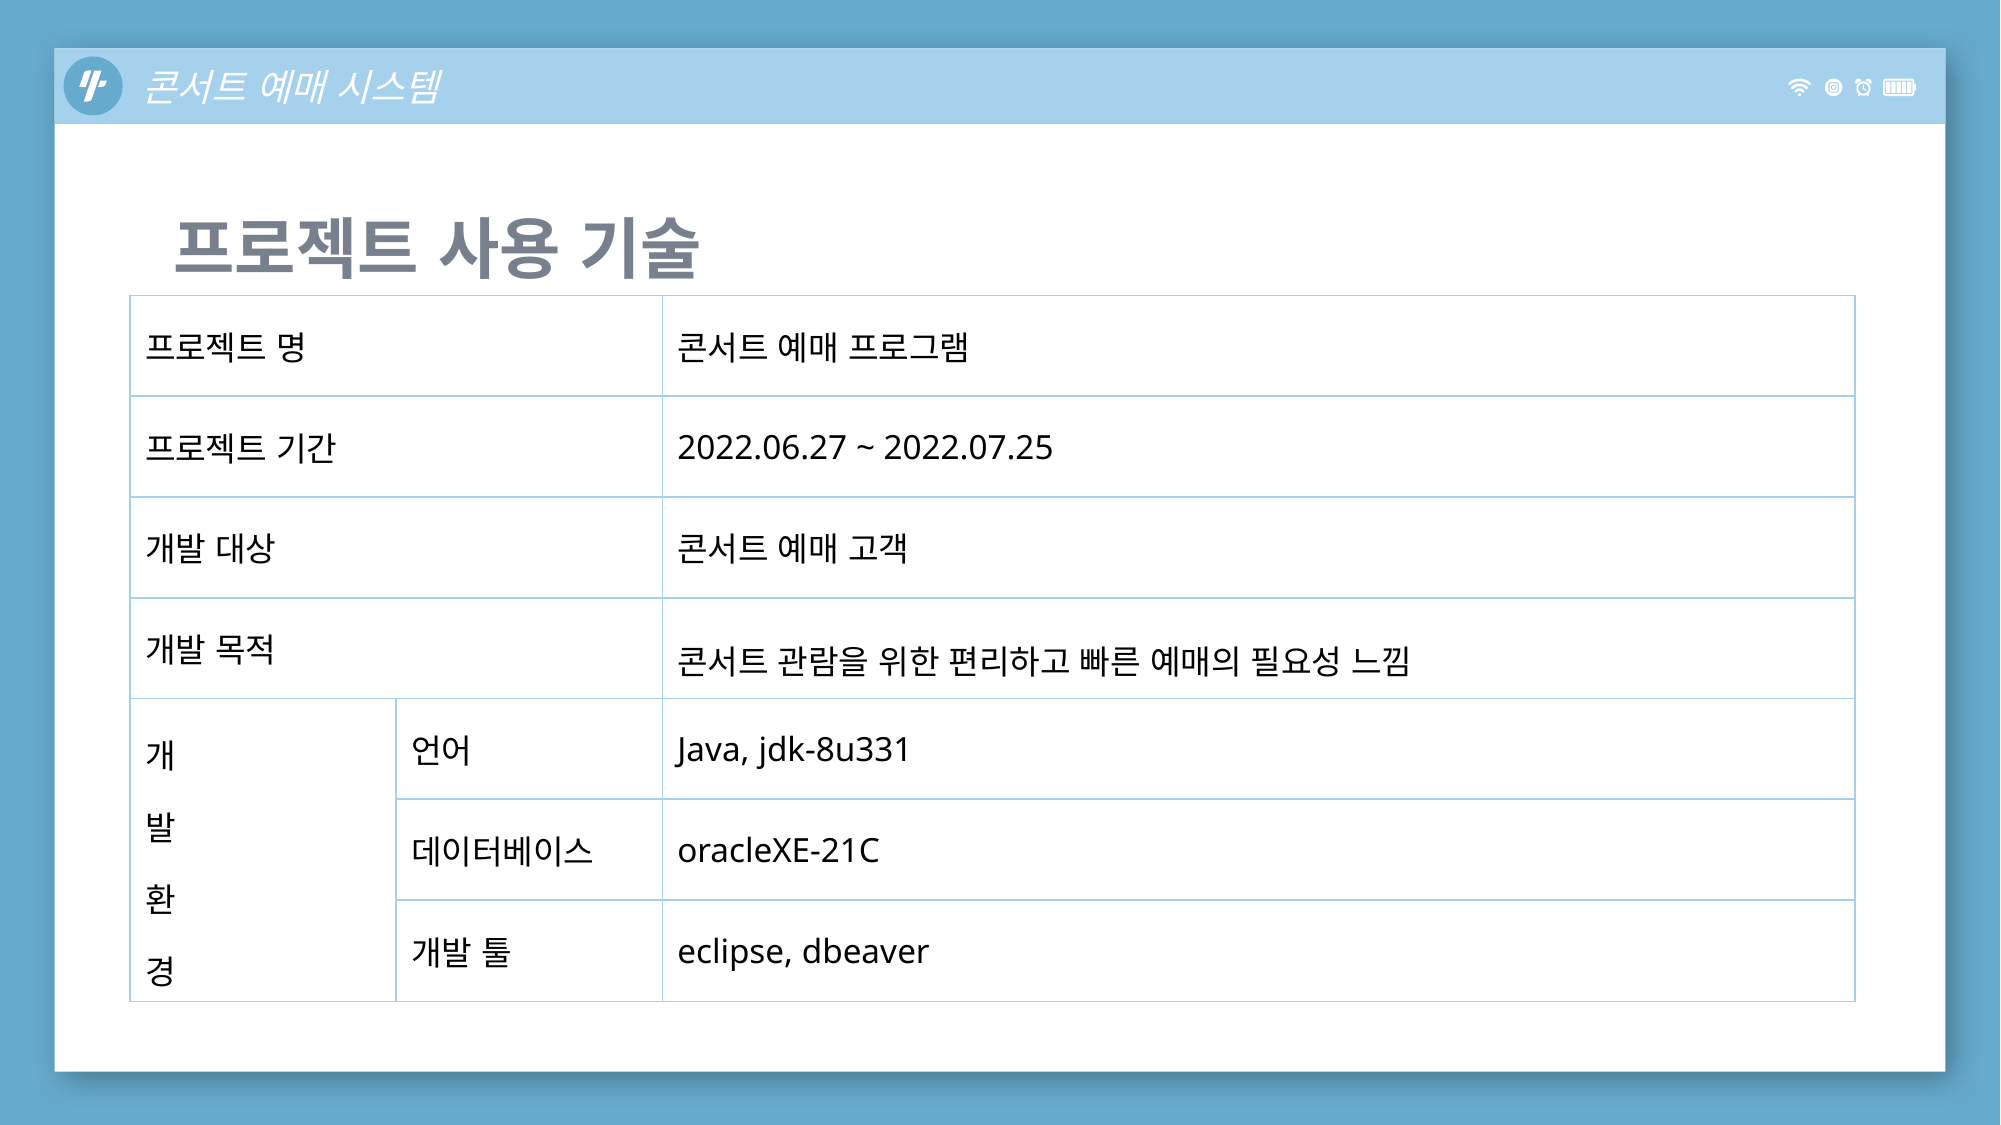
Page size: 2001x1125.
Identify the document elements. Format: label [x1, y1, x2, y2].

text_box [54, 48, 1946, 1072]
